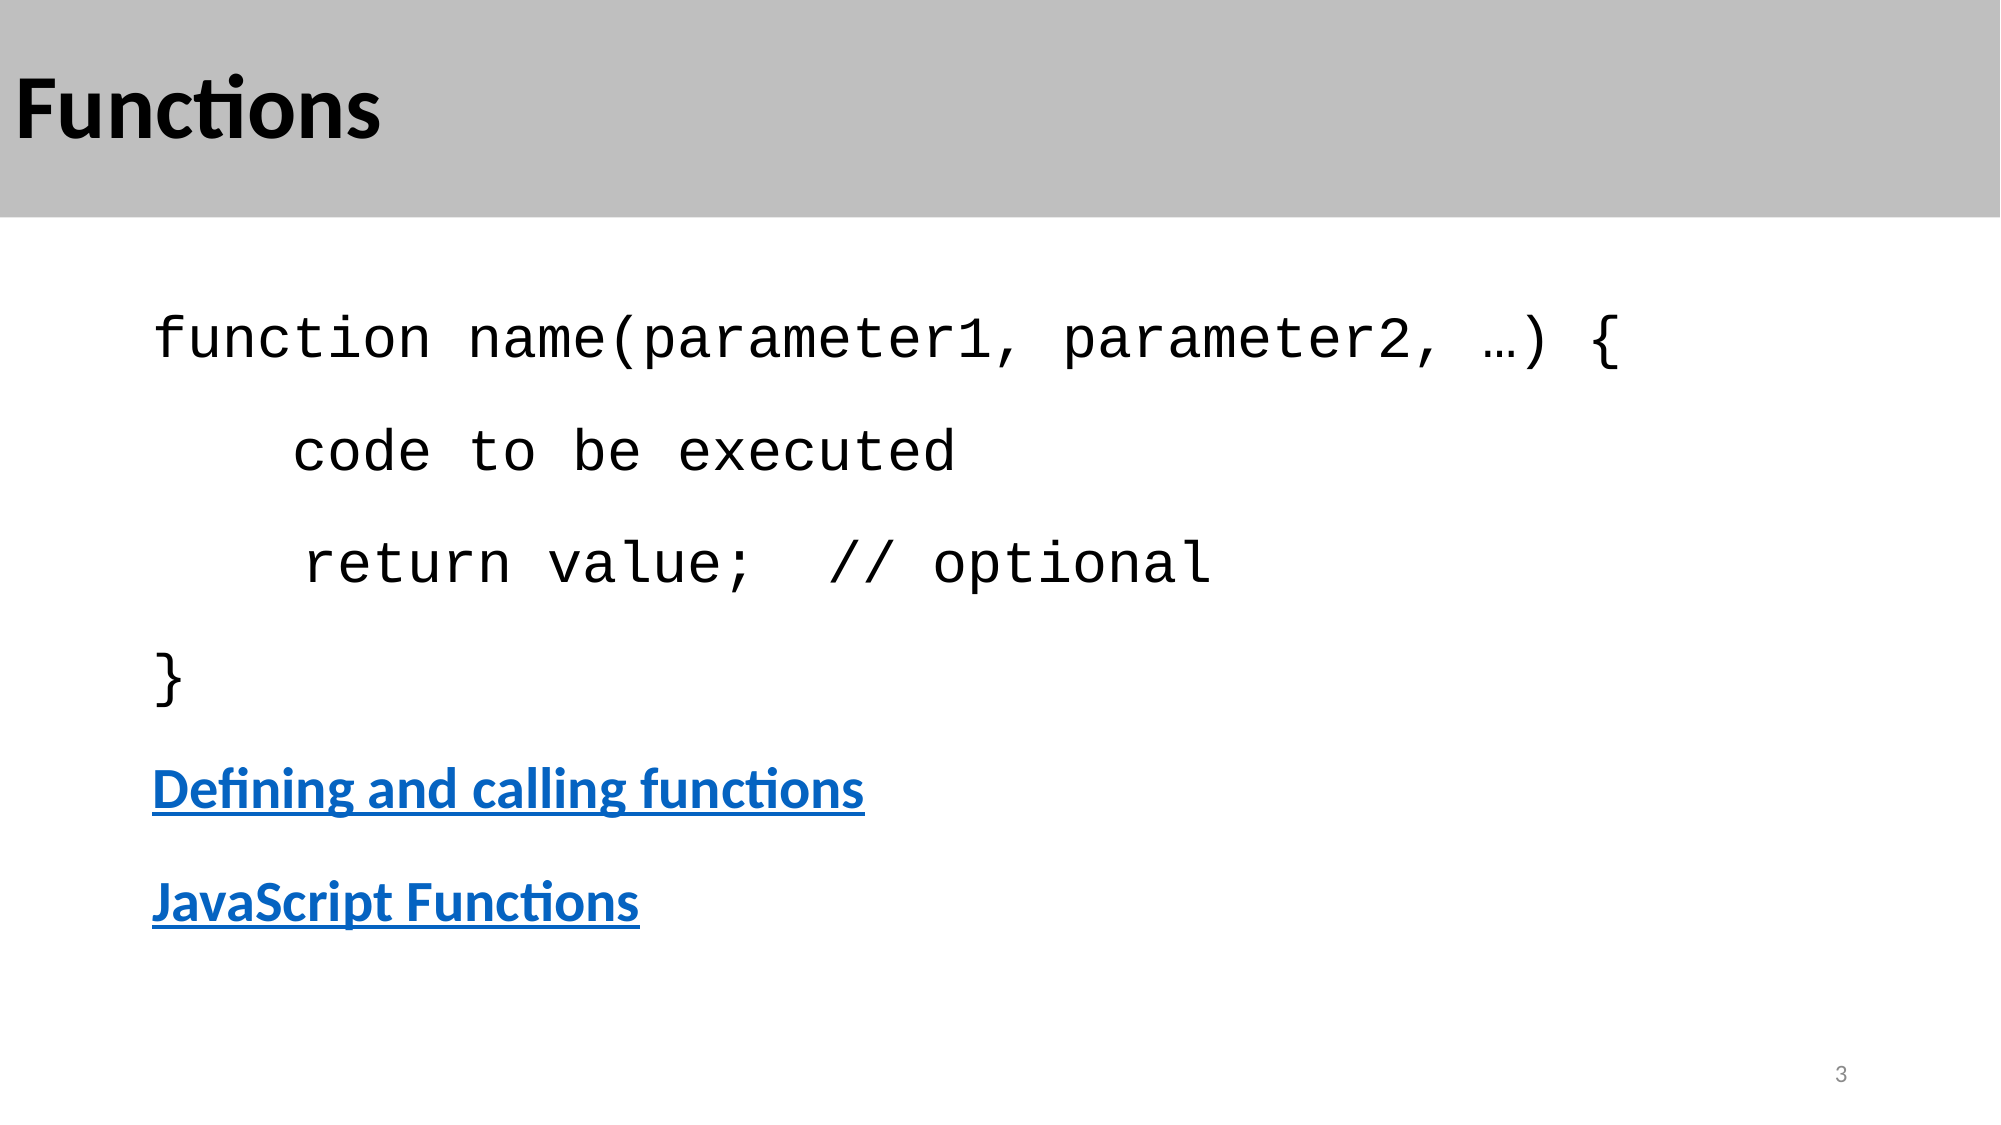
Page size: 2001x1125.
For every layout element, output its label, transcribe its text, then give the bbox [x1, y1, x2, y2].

title Functions [0, 0, 2000, 218]
slide_number 3 [1412, 1042, 1863, 1103]
list function name(parameter1, parameter2, …) { code to be executed return value; // optional } Defining and calling functions JavaScript Functions [137, 299, 1863, 1014]
